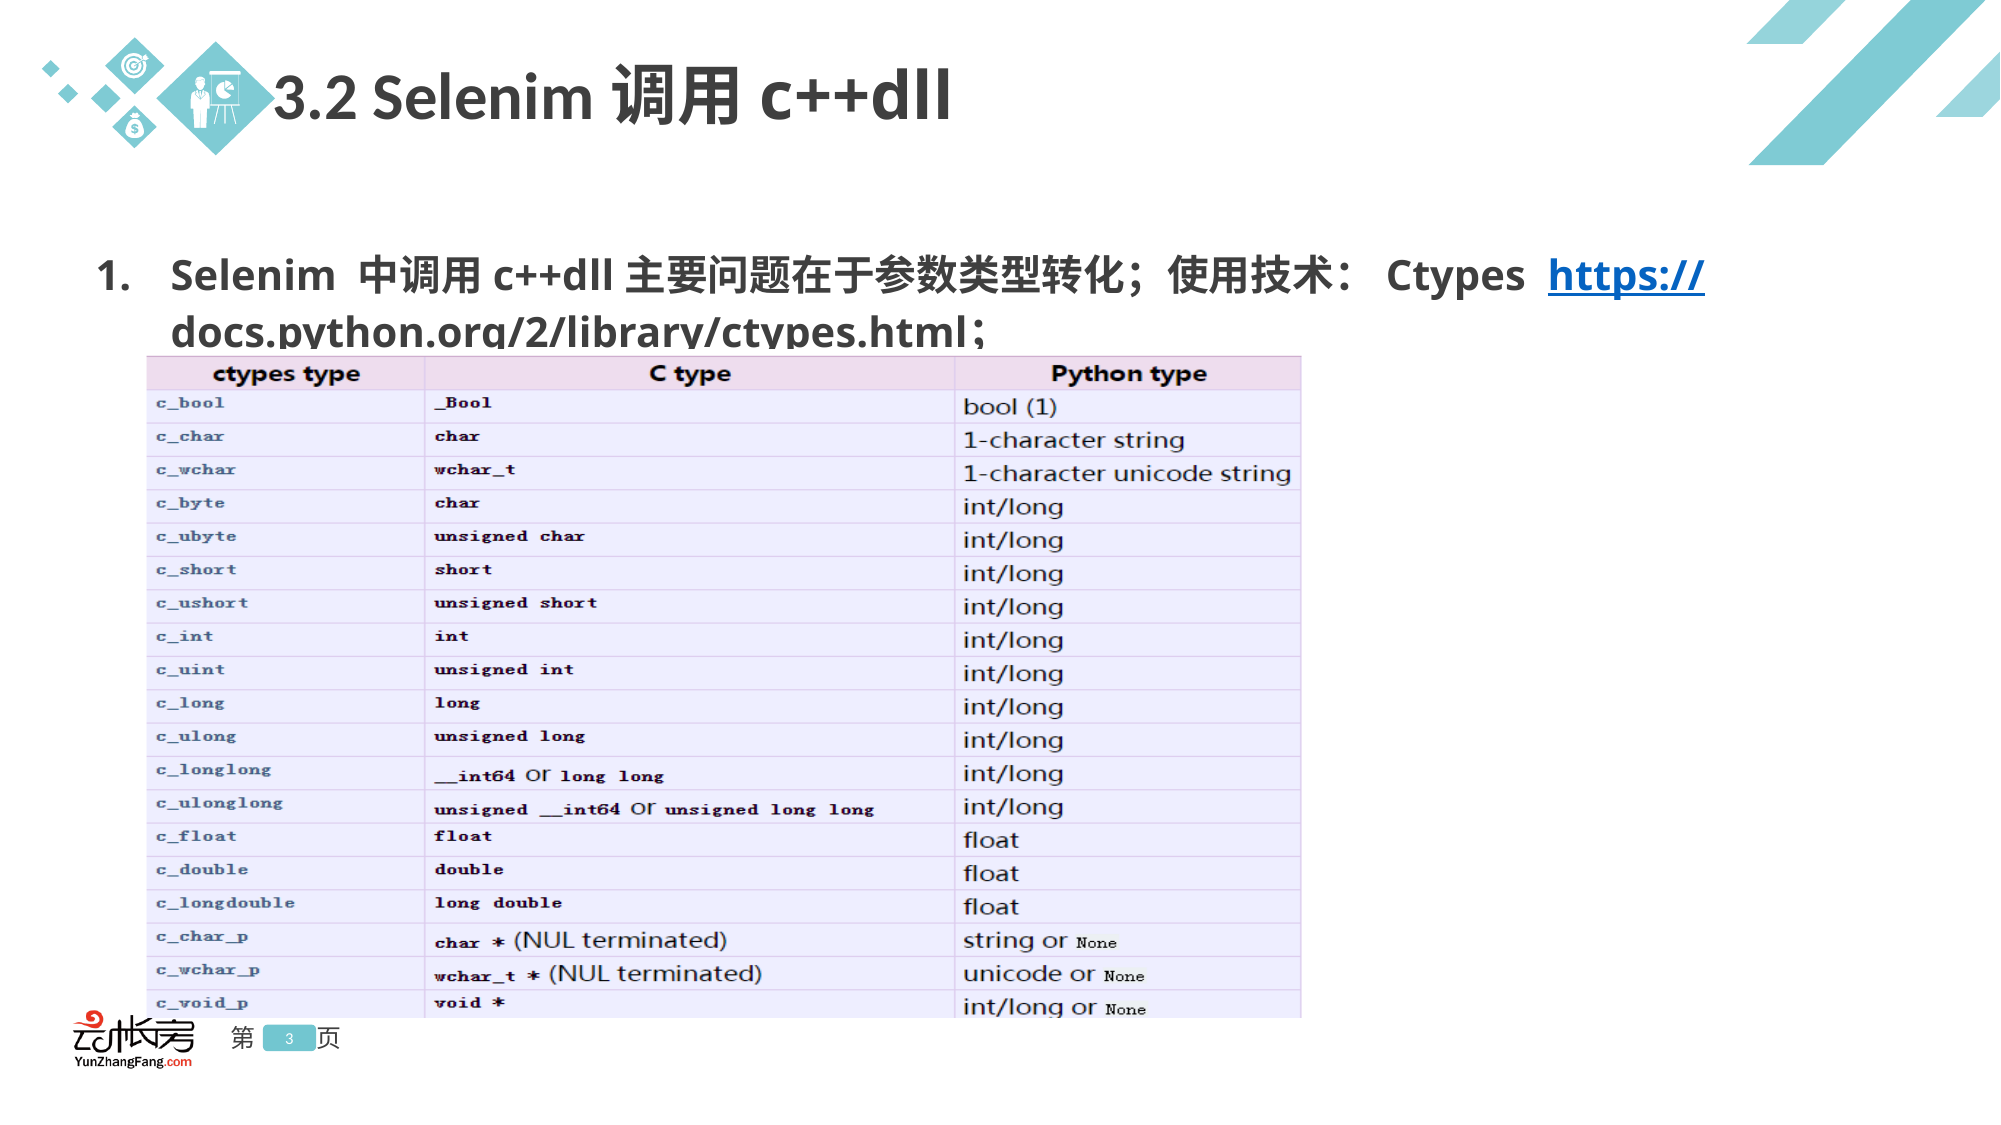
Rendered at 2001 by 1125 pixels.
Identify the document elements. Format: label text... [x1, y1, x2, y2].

text_box 3.2 Selenim调用c++dll [258, 45, 983, 141]
picture [69, 349, 1331, 1074]
text_box Selenim 中调用c++dll主要问题在于参数类型转化；使用技术：Ctypes https://docs.python.org/2/library/ctypes.html； [80, 240, 1930, 520]
text_box [1933, 50, 2000, 118]
text_box [1744, 0, 1848, 45]
text_box [1745, 0, 1987, 167]
